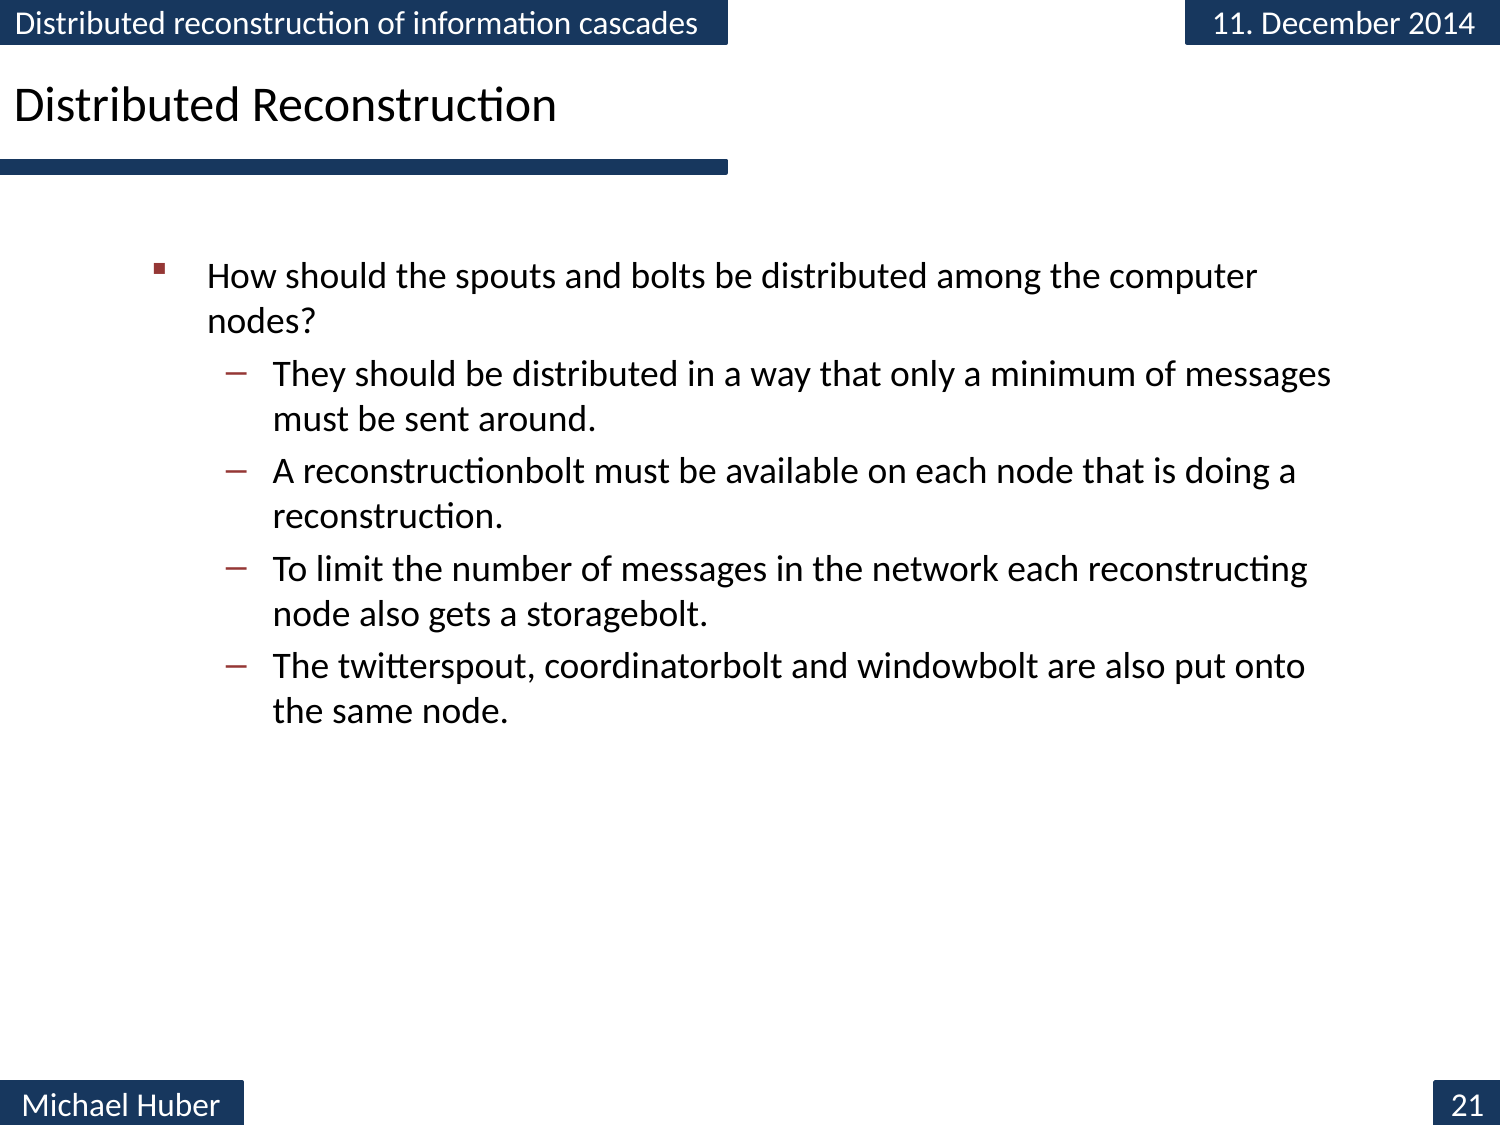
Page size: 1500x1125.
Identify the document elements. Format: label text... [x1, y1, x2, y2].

slide_number 21 [1435, 1082, 1500, 1125]
title Distributed Reconstruction [0, 42, 1045, 161]
list How should the spouts and bolts be distributed among the computer nodes? They should be distributed in a way that only a minimum of messages must be sent around. A reconstructionbolt must be available on each node that is doing a reconstruction. To limit the number of messages in the network each reconstructing node also gets a storagebolt. The twitterspout, coordinatorbolt and windowbolt are also put onto the same node. [135, 243, 1365, 1000]
